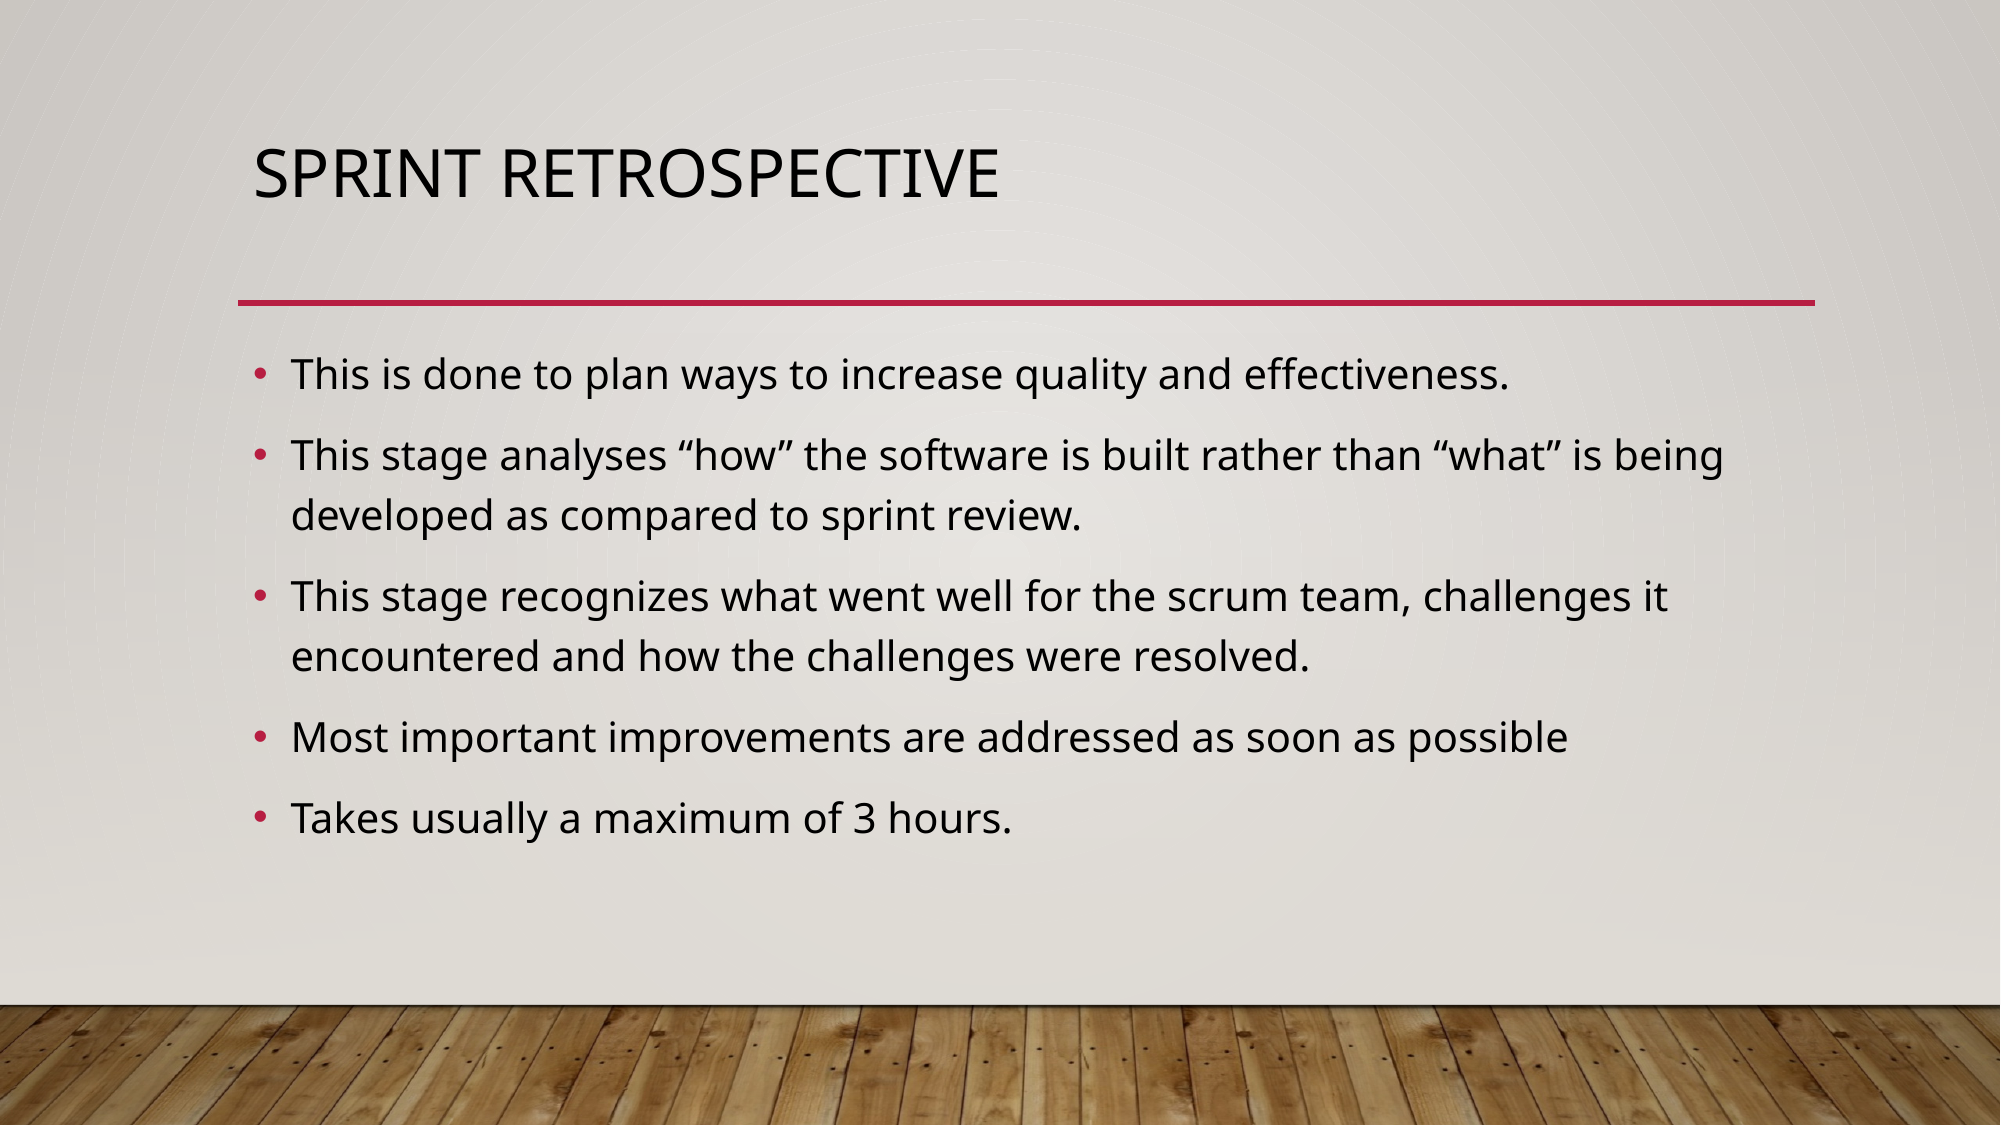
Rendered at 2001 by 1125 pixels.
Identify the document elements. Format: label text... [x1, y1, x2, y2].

picture [0, 1005, 2000, 1125]
title Sprint retrospective [238, 131, 1814, 305]
list This is done to plan ways to increase quality and effectiveness. This stage analyses “how” the software is built rather than “what” is being developed as compared to sprint review. This stage recognizes what went well for the scrum team, challenges it encountered and how the challenges were resolved. Most important improvements are addressed as soon as possible Takes usually a maximum of 3 hours. [238, 330, 1814, 897]
